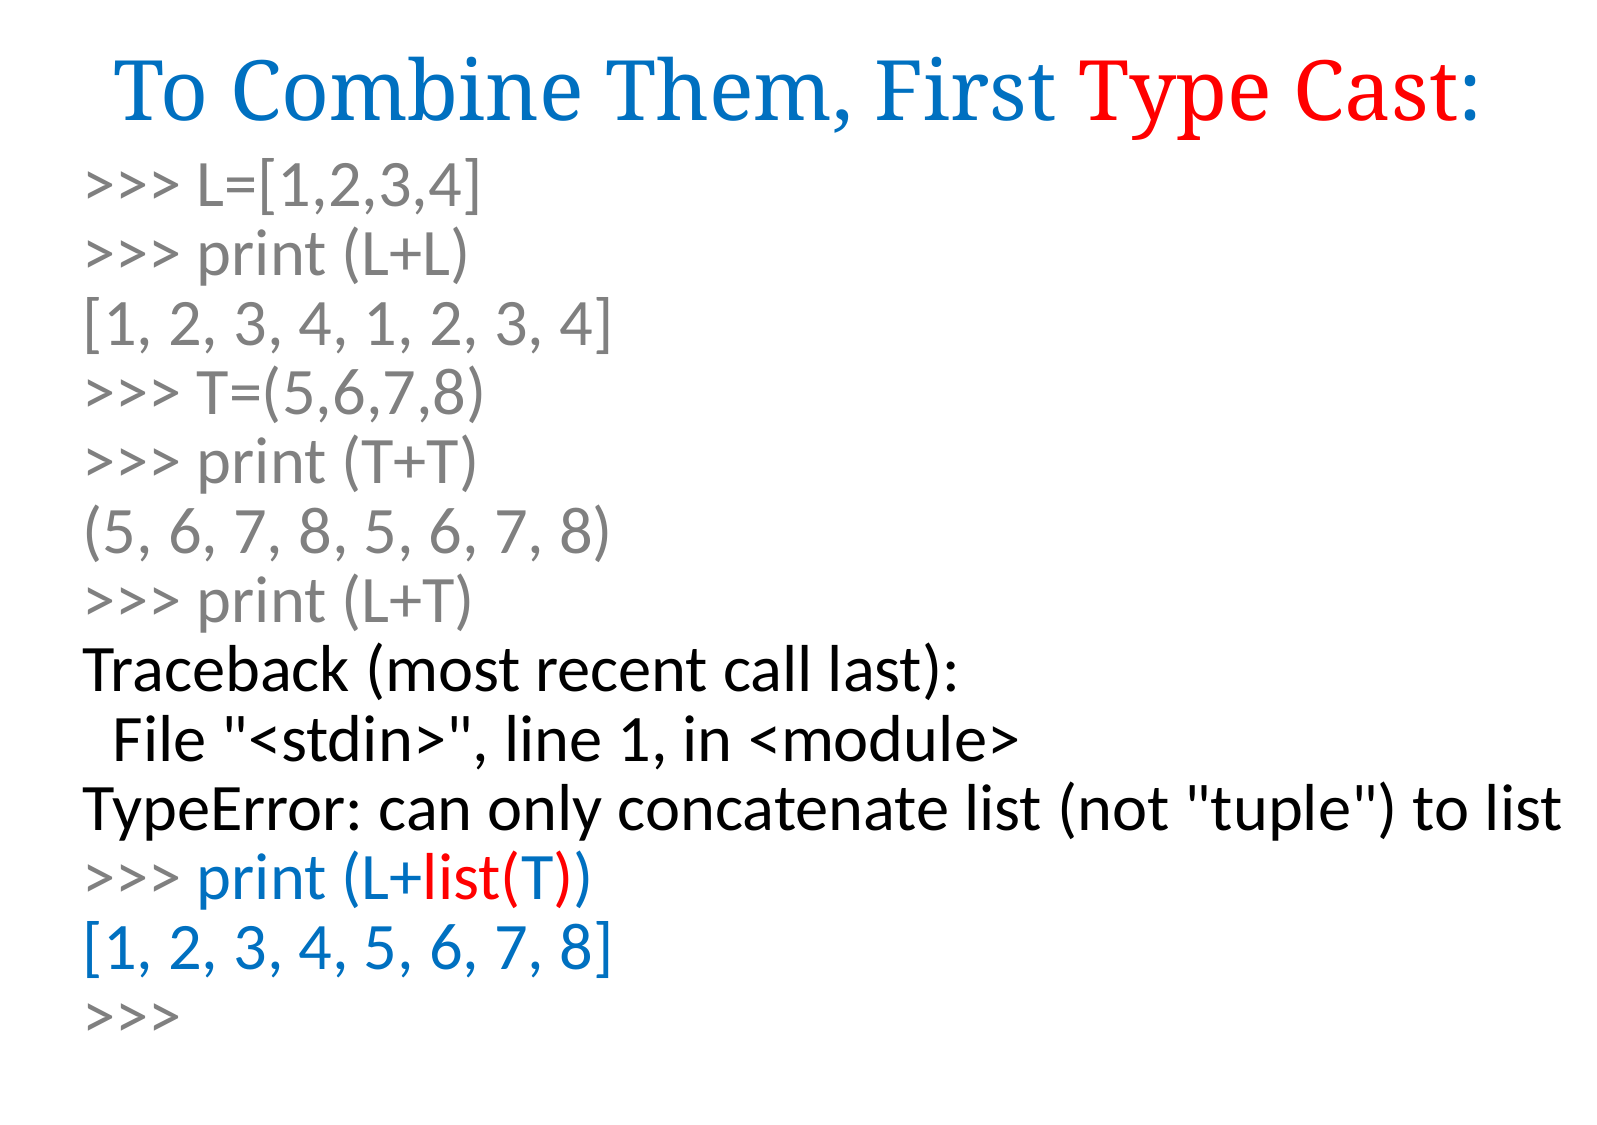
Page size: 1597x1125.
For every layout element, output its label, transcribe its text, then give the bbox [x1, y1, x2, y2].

title To Combine Them, First Type Cast: [0, 0, 1597, 188]
list >>> L=[1,2,3,4] >>> print (L+L) [1, 2, 3, 4, 1, 2, 3, 4] >>> T=(5,6,7,8) >>> print (T+T) (5, 6, 7, 8, 5, 6, 7, 8) >>> print (L+T) Traceback (most recent call last): File "<stdin>", line 1, in <module> TypeError: can only concatenate list (not "tuple") to list >>> print (L+list(T)) [1, 2, 3, 4, 5, 6, 7, 8] >>> [67, 188, 1597, 1032]
